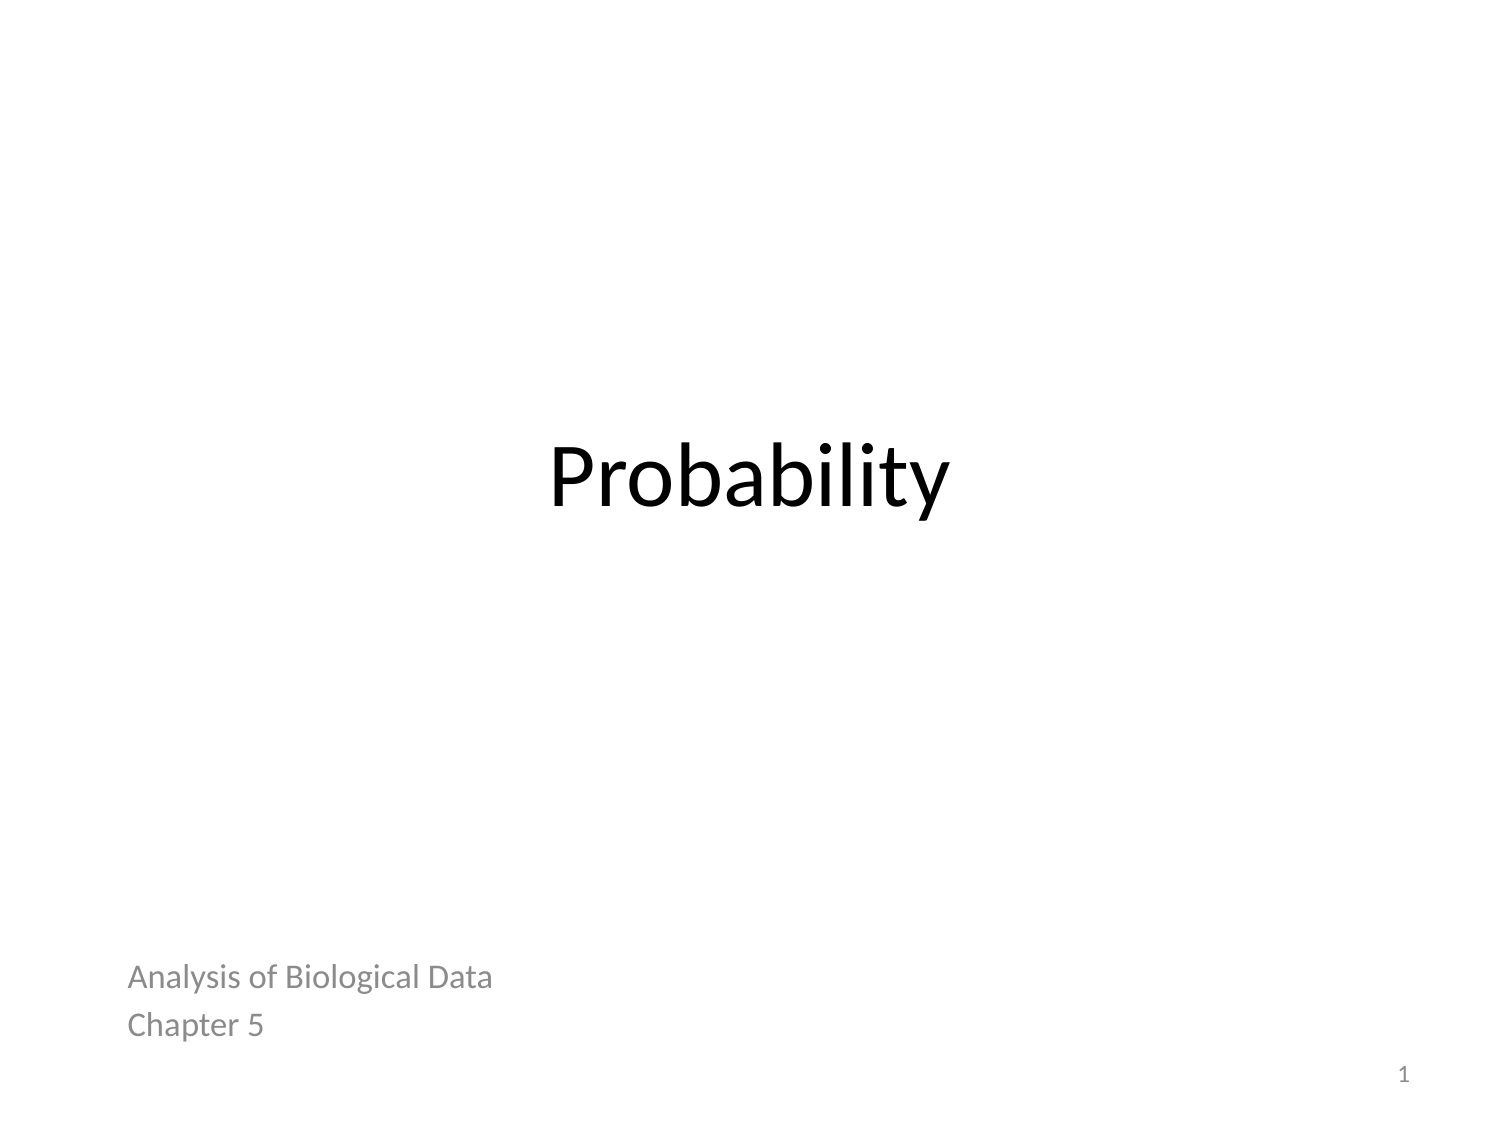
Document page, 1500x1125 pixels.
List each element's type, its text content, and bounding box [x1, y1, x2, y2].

slide_number 1 [1074, 1042, 1425, 1103]
text_box Analysis of Biological Data Chapter 5 [112, 886, 827, 1053]
title Probability [112, 349, 1388, 591]
